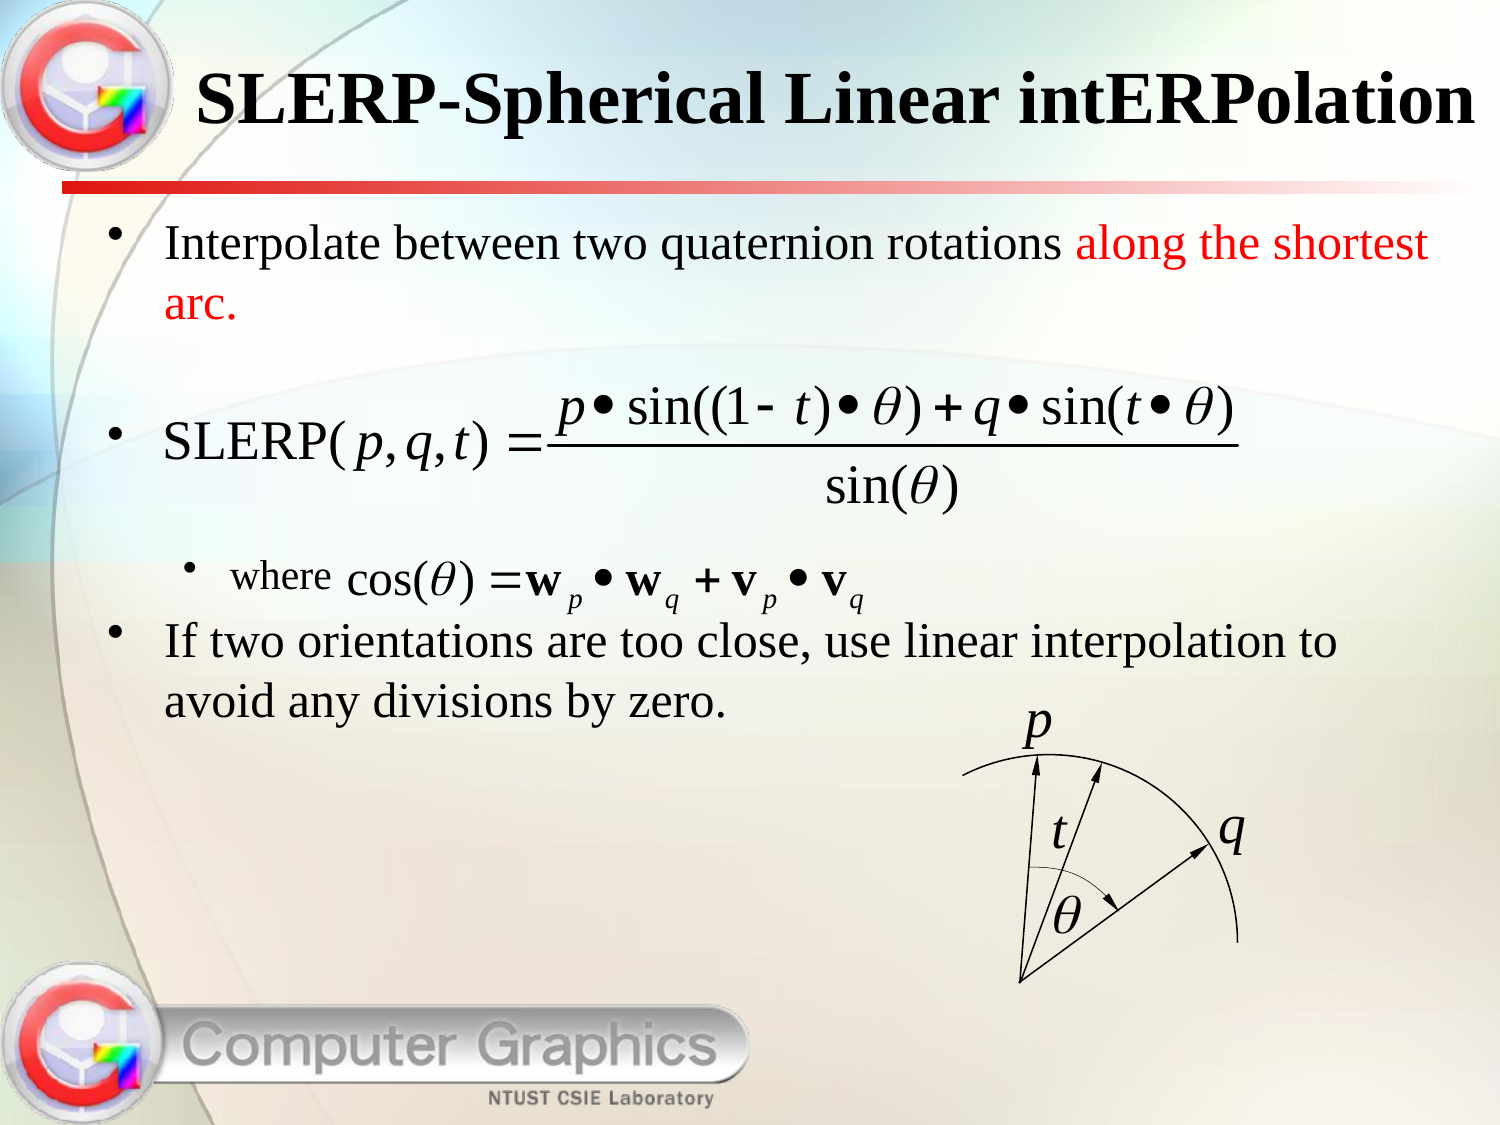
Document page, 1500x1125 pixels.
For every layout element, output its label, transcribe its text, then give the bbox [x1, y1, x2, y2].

list Interpolate between two quaternion rotations along the shortest arc. where If two orientations are too close, use linear interpolation to avoid any divisions by zero. [92, 201, 1448, 938]
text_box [156, 371, 1251, 526]
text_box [339, 545, 876, 626]
title SLERP-Spherical Linear intERPolation [172, 0, 1500, 188]
picture [0, 0, 1500, 1125]
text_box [962, 699, 1257, 984]
